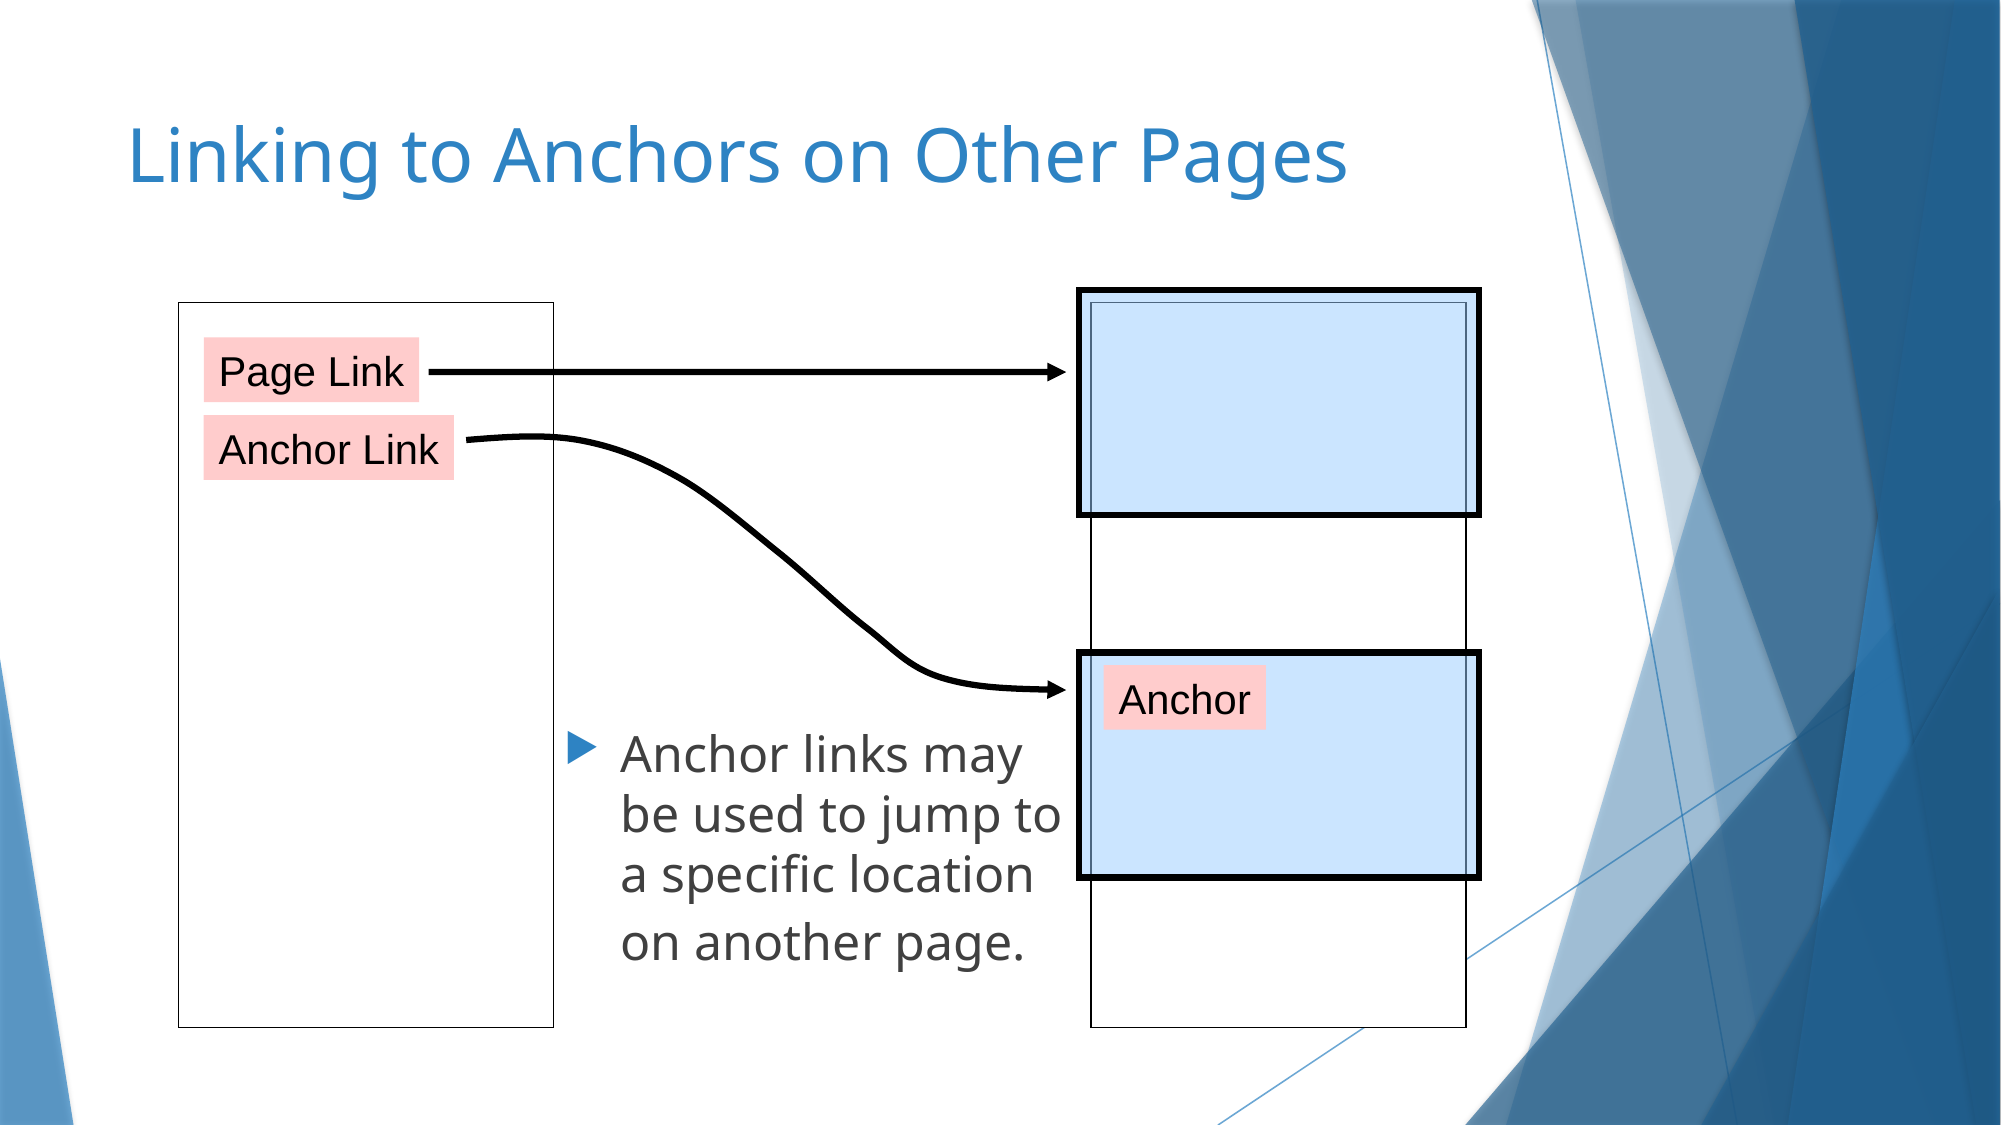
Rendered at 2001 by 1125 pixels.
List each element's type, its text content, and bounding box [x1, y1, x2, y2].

text_box [1078, 289, 1479, 515]
text_box [178, 302, 554, 1028]
text_box [428, 365, 1067, 379]
text_box Anchor Link [203, 415, 454, 480]
text_box Page Link [203, 337, 420, 403]
text_box [1100, 878, 1467, 1028]
text_box [1078, 652, 1479, 878]
text_box [1091, 515, 1467, 652]
list Anchor links may be used to jump to a specific location on another page. [549, 715, 1100, 1125]
text_box Anchor [1103, 665, 1266, 730]
title Linking to Anchors on Other Pages [111, 99, 1522, 317]
text_box [466, 436, 1067, 696]
